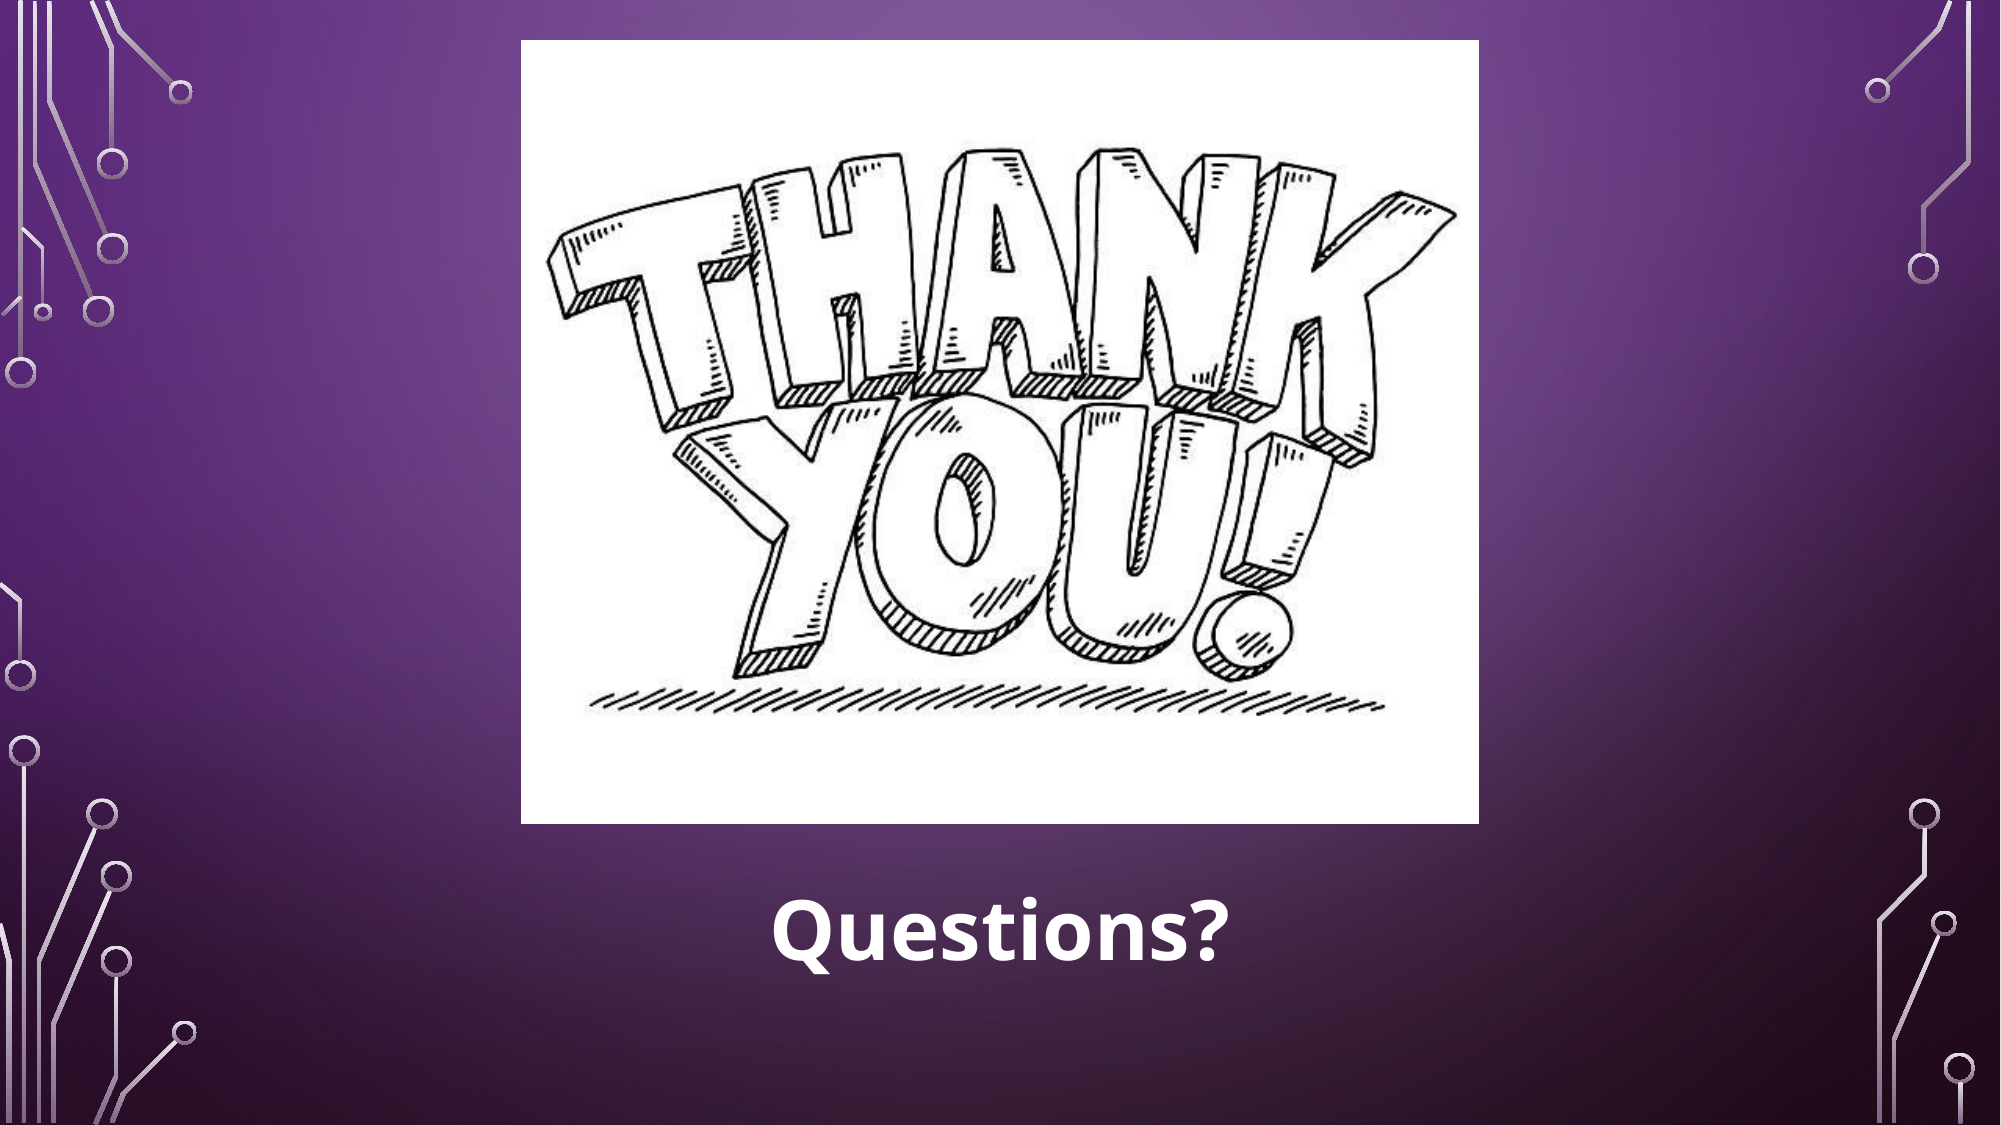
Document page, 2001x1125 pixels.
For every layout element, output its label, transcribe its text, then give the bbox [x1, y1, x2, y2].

text_box Questions? [655, 869, 1345, 985]
picture [521, 40, 1479, 824]
